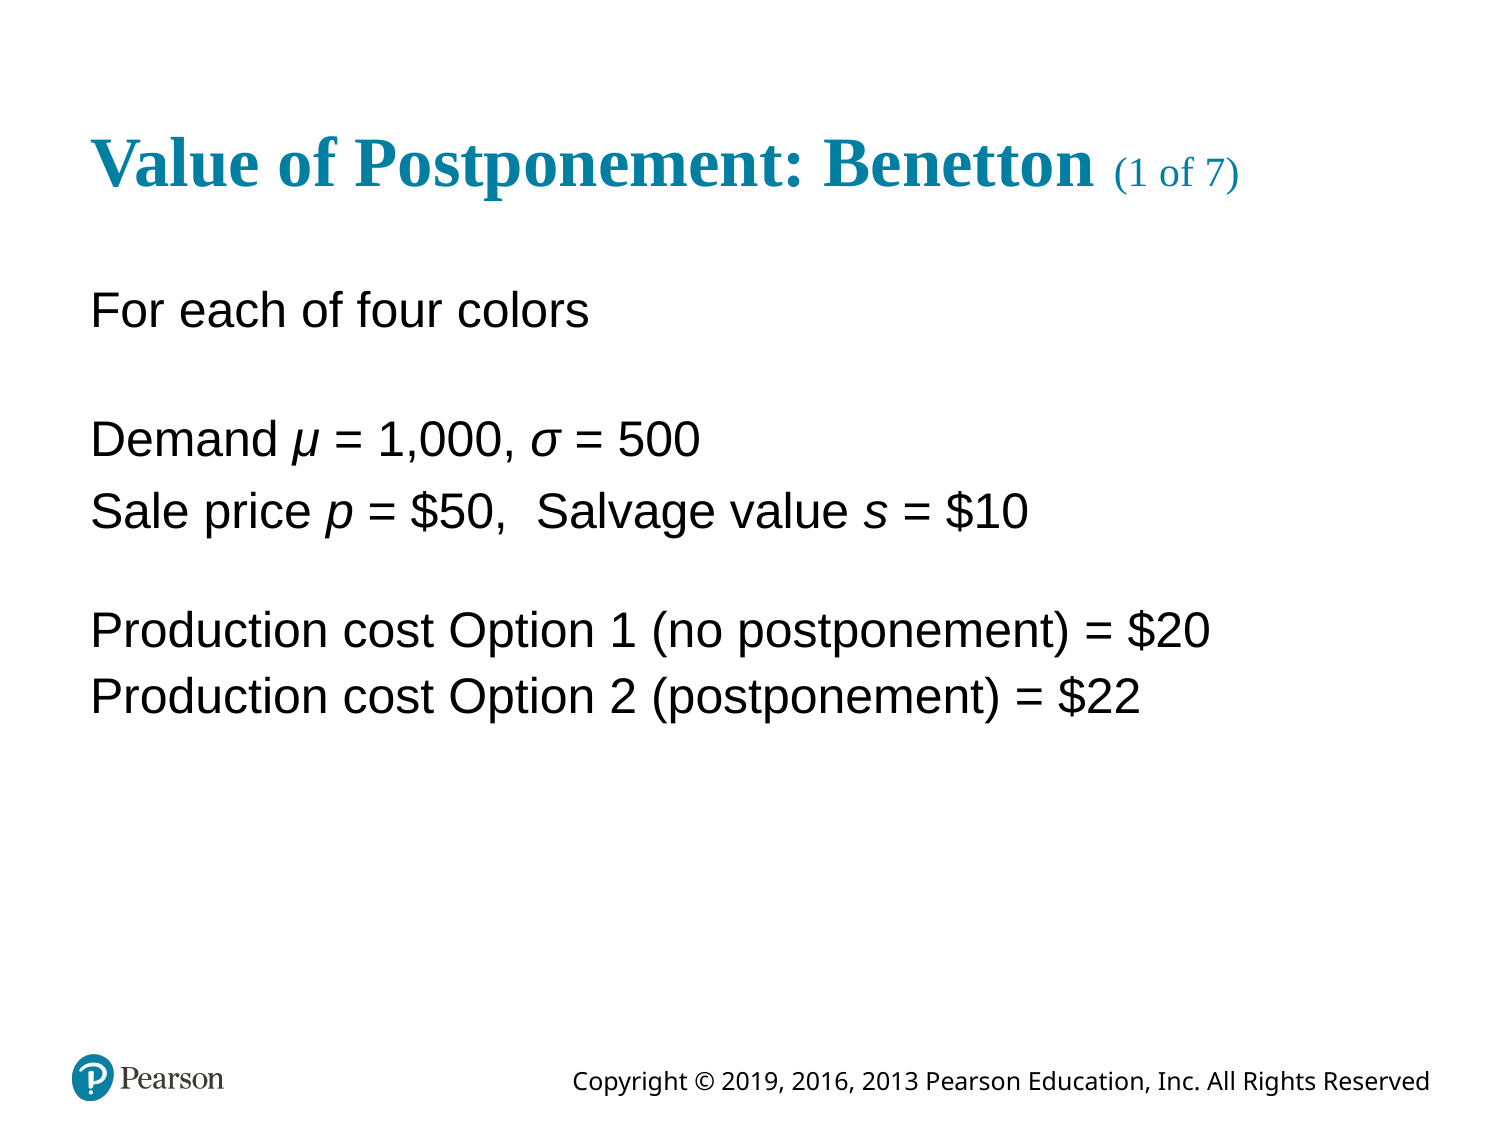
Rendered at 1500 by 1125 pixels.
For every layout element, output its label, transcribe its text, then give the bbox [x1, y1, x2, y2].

picture [98, 1054, 224, 1101]
list Production cost Option 1 (no postponement) = $20 Production cost Option 2 (postponement) = $22 [75, 589, 1425, 740]
picture [80, 1063, 106, 1088]
picture [72, 1087, 83, 1101]
title Value of Postponement: Benetton (1 of 7) [75, 0, 1425, 216]
list For each of four colors [75, 262, 1425, 361]
list Demand μ = 1,000, σ = 500 Sale price p = $50, Salvage value s = $10 [75, 391, 1425, 542]
picture [72, 1054, 88, 1070]
